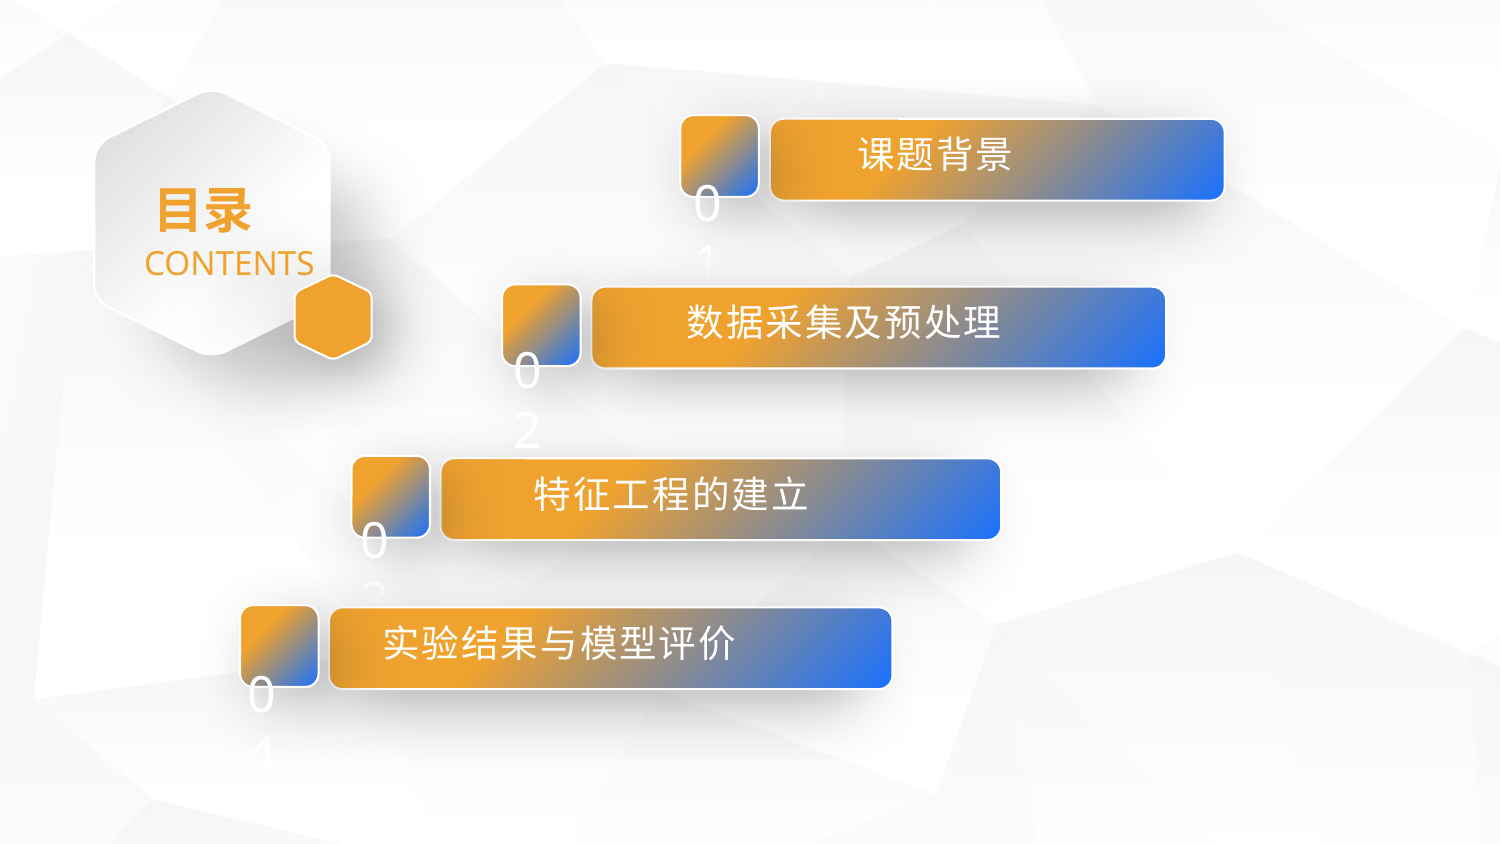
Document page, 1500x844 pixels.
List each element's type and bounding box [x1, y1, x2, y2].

text_box [328, 607, 893, 720]
text_box [93, 89, 332, 356]
text_box [775, 118, 1225, 201]
text_box [345, 451, 432, 538]
text_box [498, 280, 585, 367]
text_box [591, 286, 1167, 399]
text_box [232, 604, 319, 688]
text_box [678, 113, 765, 198]
text_box [440, 458, 1002, 570]
picture [0, 0, 1500, 844]
text_box [342, 276, 374, 358]
